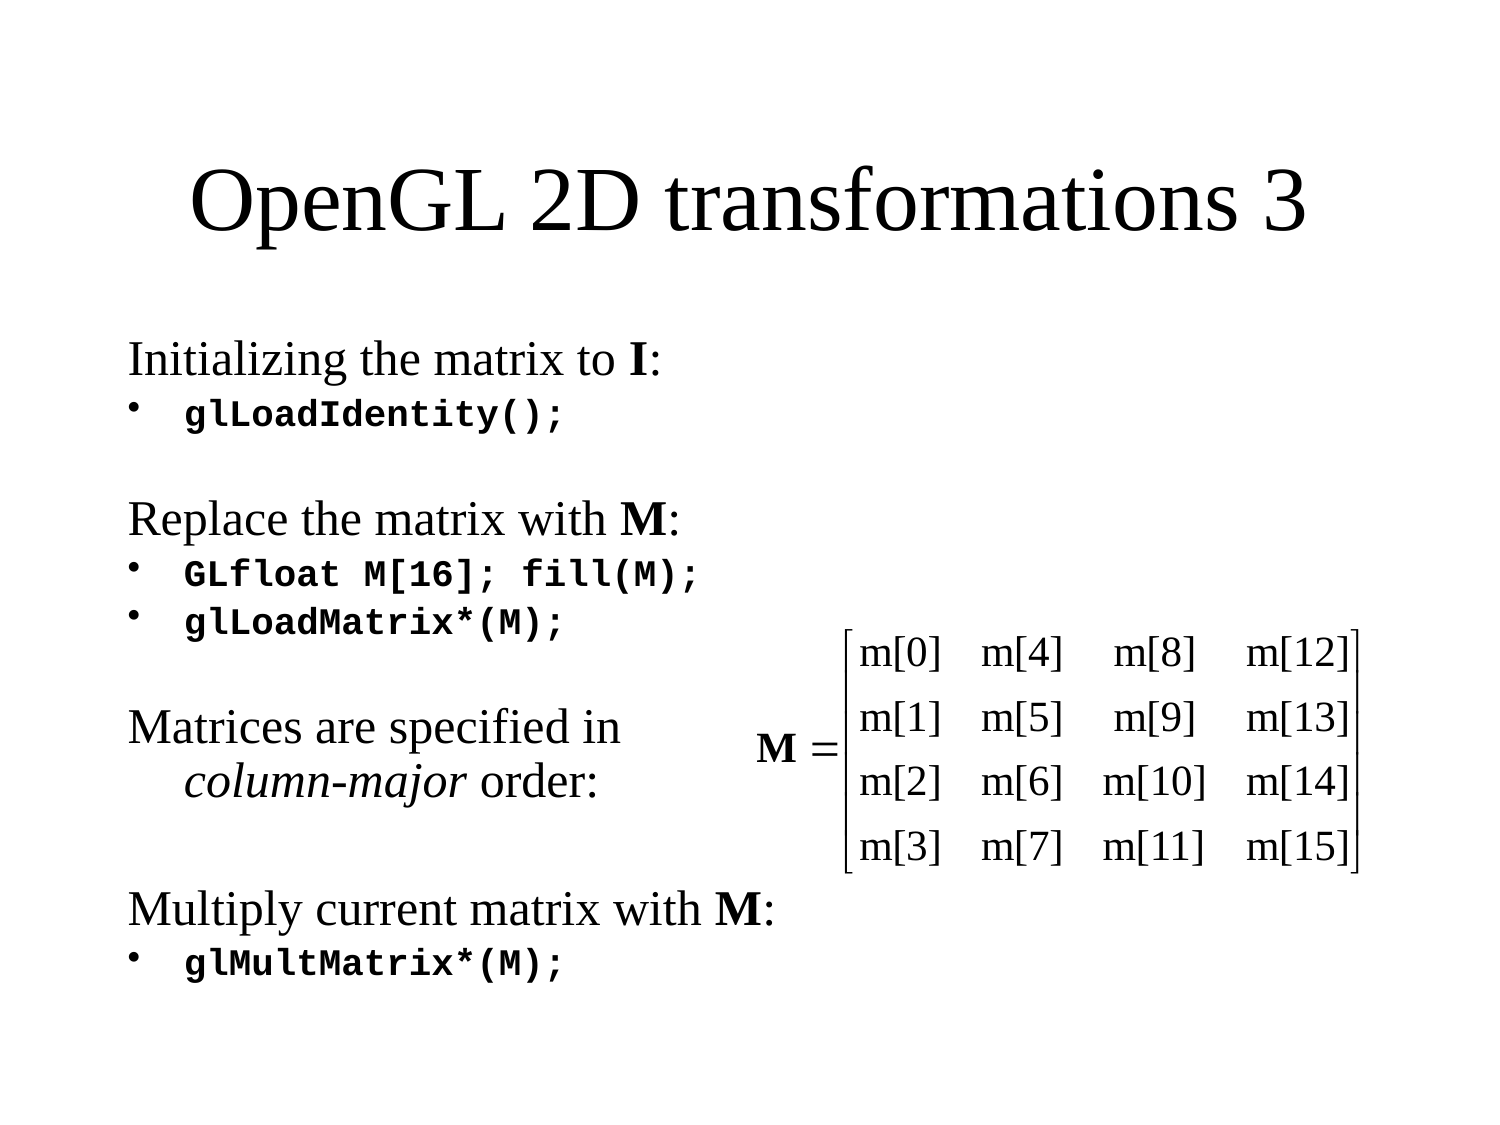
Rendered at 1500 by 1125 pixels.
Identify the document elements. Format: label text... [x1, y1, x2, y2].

list Initializing the matrix to I: glLoadIdentity(); Replace the matrix with M: GLfloat M[16]; fill(M); glLoadMatrix*(M); Matrices are specified in column-major order: Multiply current matrix with M: glMultMatrix*(M); [112, 324, 798, 1059]
title OpenGL 2D transformations 3 [112, 99, 1388, 288]
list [749, 621, 1377, 885]
